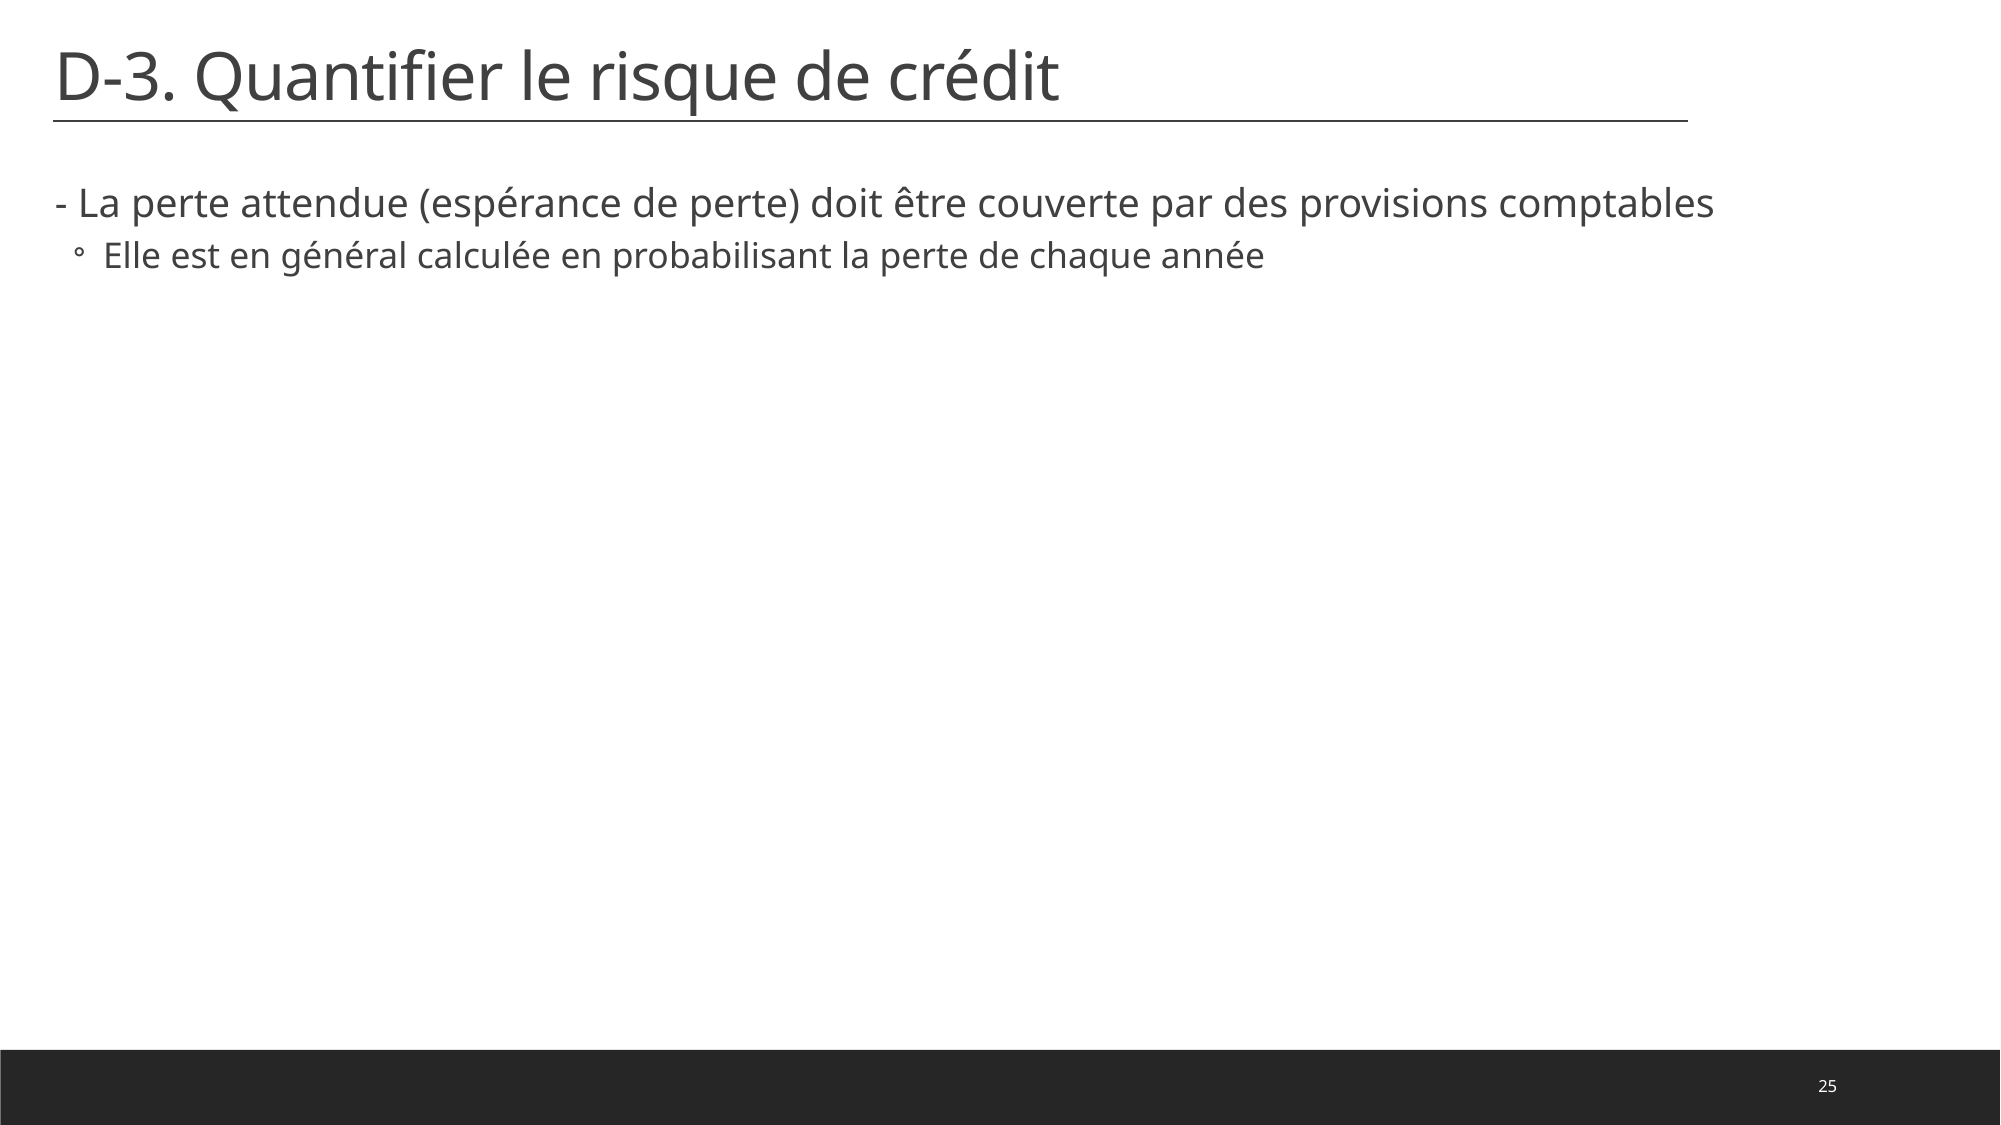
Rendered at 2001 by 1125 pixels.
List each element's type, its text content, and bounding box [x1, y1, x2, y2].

title D-3. Quantifier le risque de crédit [40, 7, 1650, 123]
slide_number 25 [1803, 1057, 1932, 1118]
